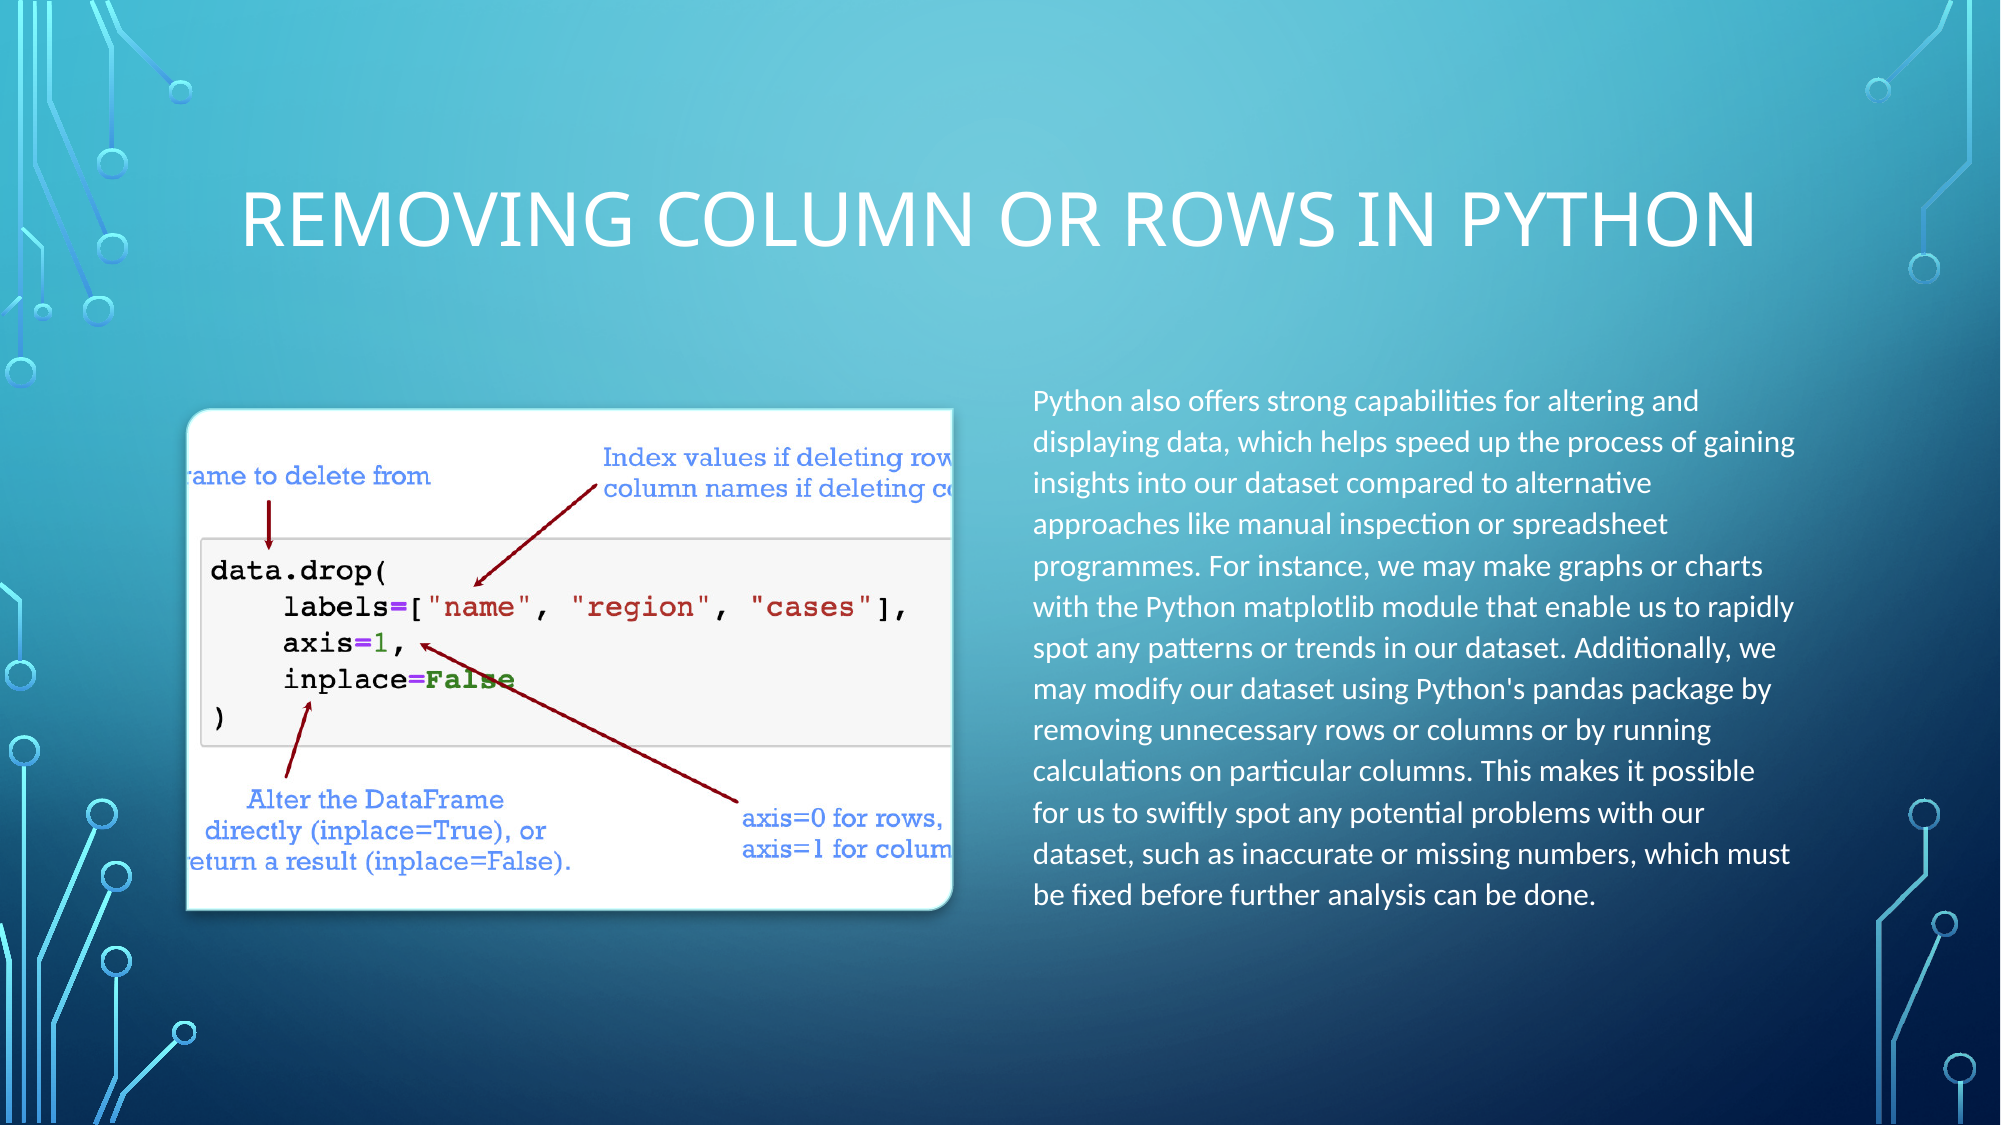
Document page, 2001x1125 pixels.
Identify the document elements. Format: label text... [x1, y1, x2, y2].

title Removing column or rows in python [187, 101, 1813, 344]
picture [186, 409, 953, 910]
list Python also offers strong capabilities for altering and displaying data, which helps speed up the process of gaining insights into our dataset compared to alternative approaches like manual inspection or spreadsheet programmes. For instance, we may make graphs or charts with the Python matplotlib module that enable us to rapidly spot any patterns or trends in our dataset. Additionally, we may modify our dataset using Python's pandas package by removing unnecessary rows or columns or by running calculations on particular columns. This makes it possible for us to swiftly spot any potential problems with our dataset, such as inaccurate or missing numbers, which must be fixed before further analysis can be done. [1017, 369, 1813, 950]
